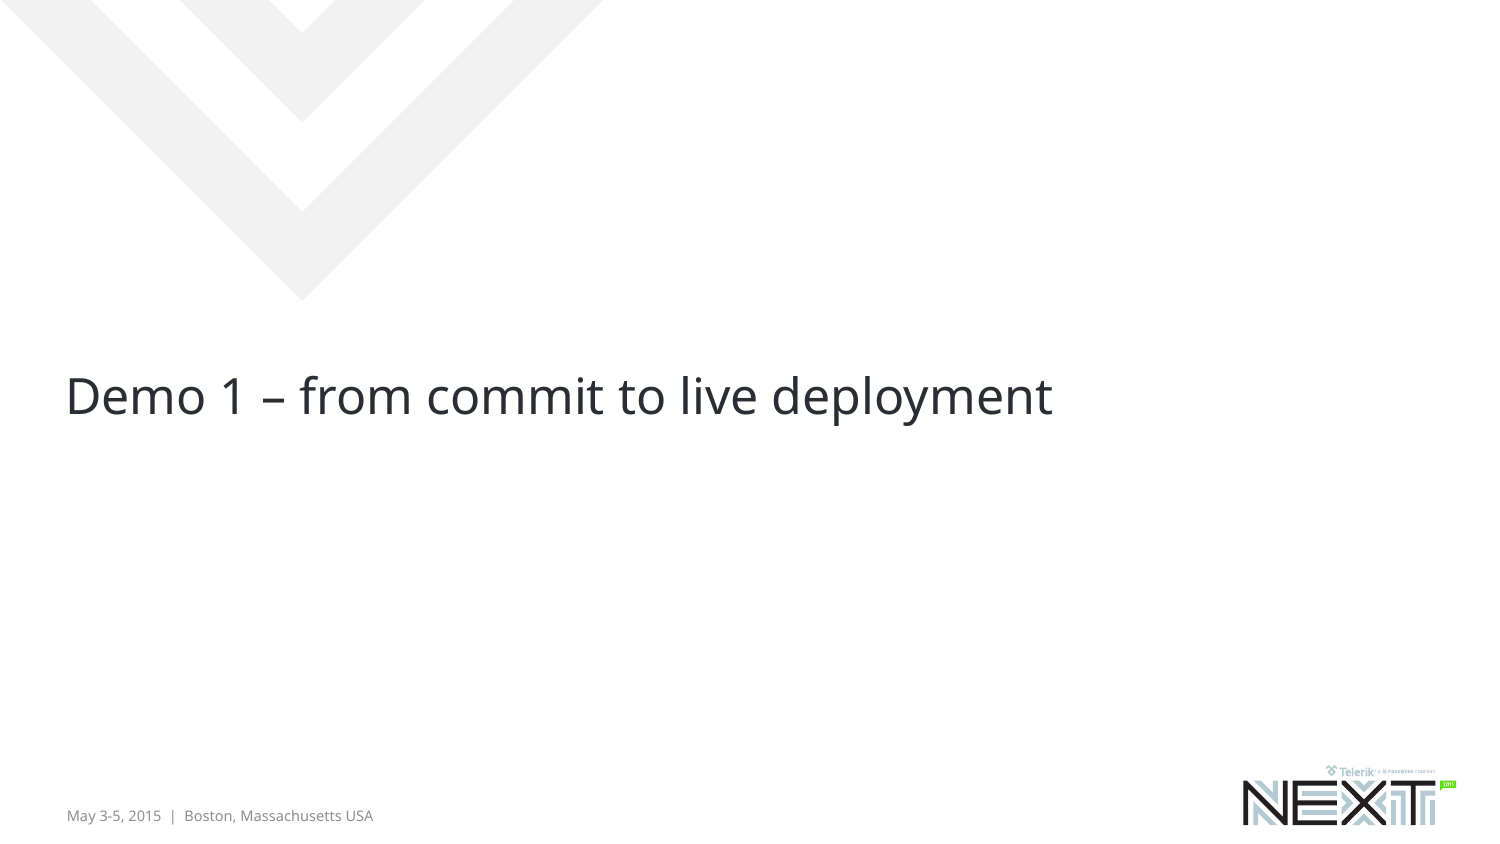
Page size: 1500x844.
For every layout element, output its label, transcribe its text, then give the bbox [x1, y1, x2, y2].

title Demo 1 – from commit to live deployment [53, 364, 1449, 432]
